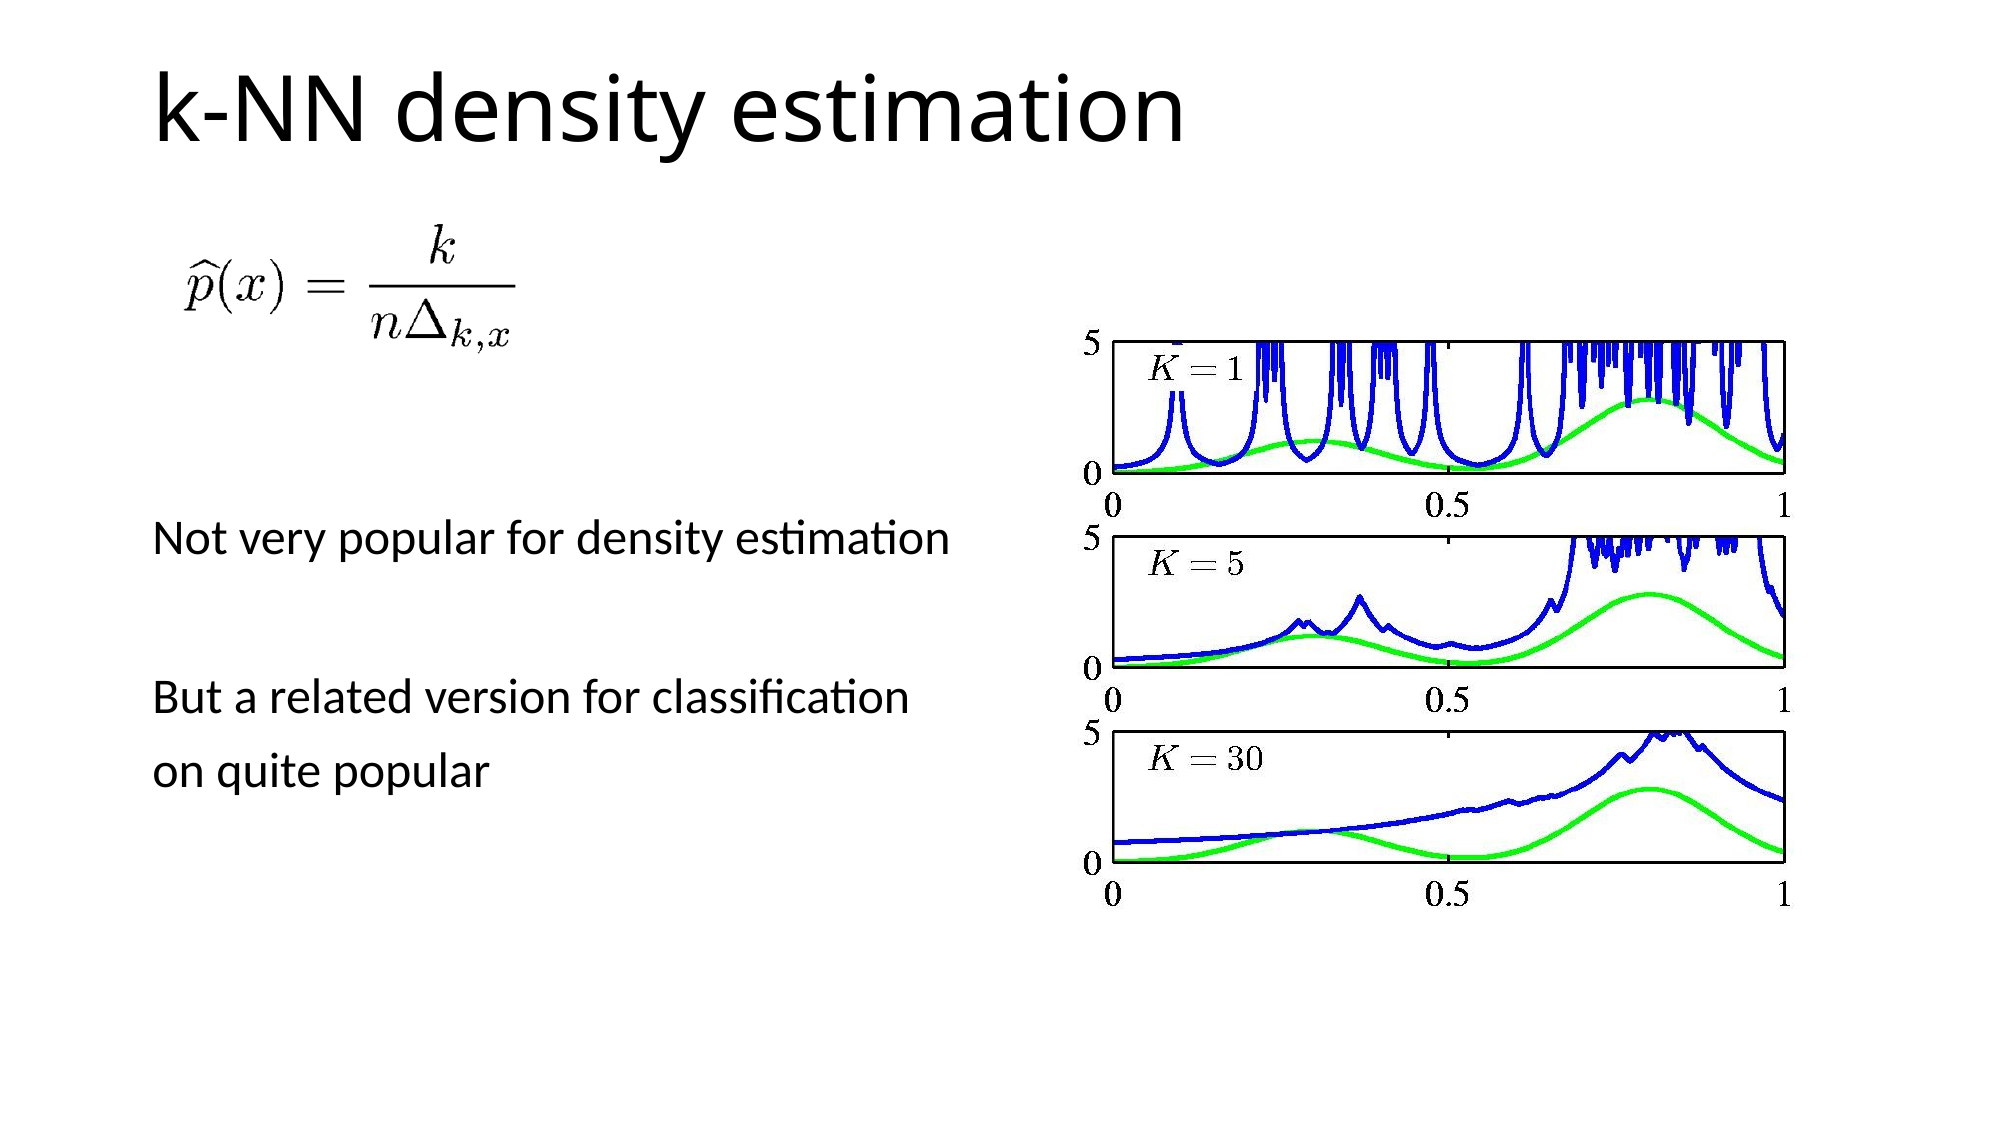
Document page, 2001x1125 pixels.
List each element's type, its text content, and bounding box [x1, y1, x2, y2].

text_box [1077, 324, 1795, 910]
text_box [182, 220, 517, 358]
list Not very popular for density estimation But a related version for classification on quite popular [137, 161, 1863, 1014]
title k-NN density estimation [137, 3, 1863, 161]
